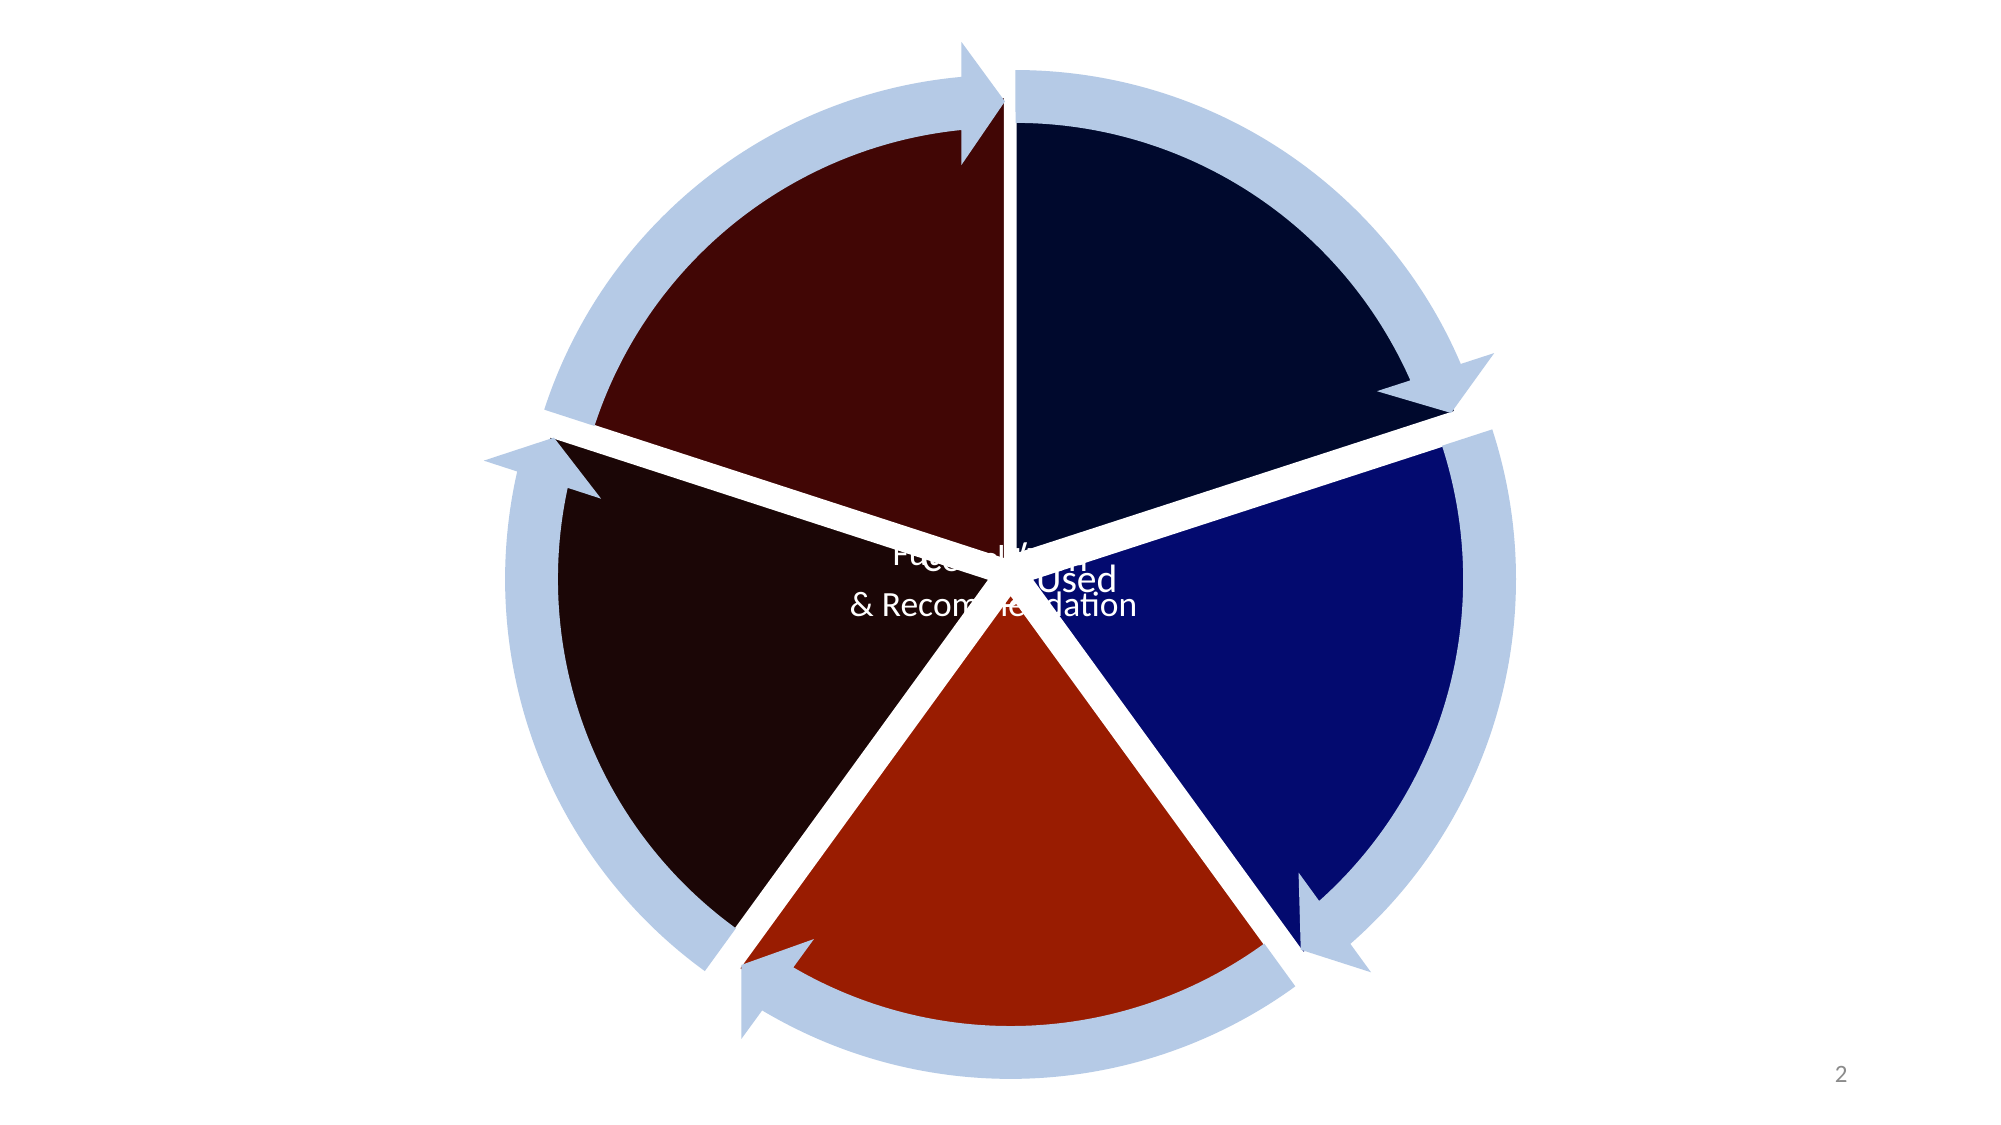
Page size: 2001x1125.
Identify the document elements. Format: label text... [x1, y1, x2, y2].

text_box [216, 23, 1805, 1125]
slide_number 2 [1805, 1042, 1863, 1103]
